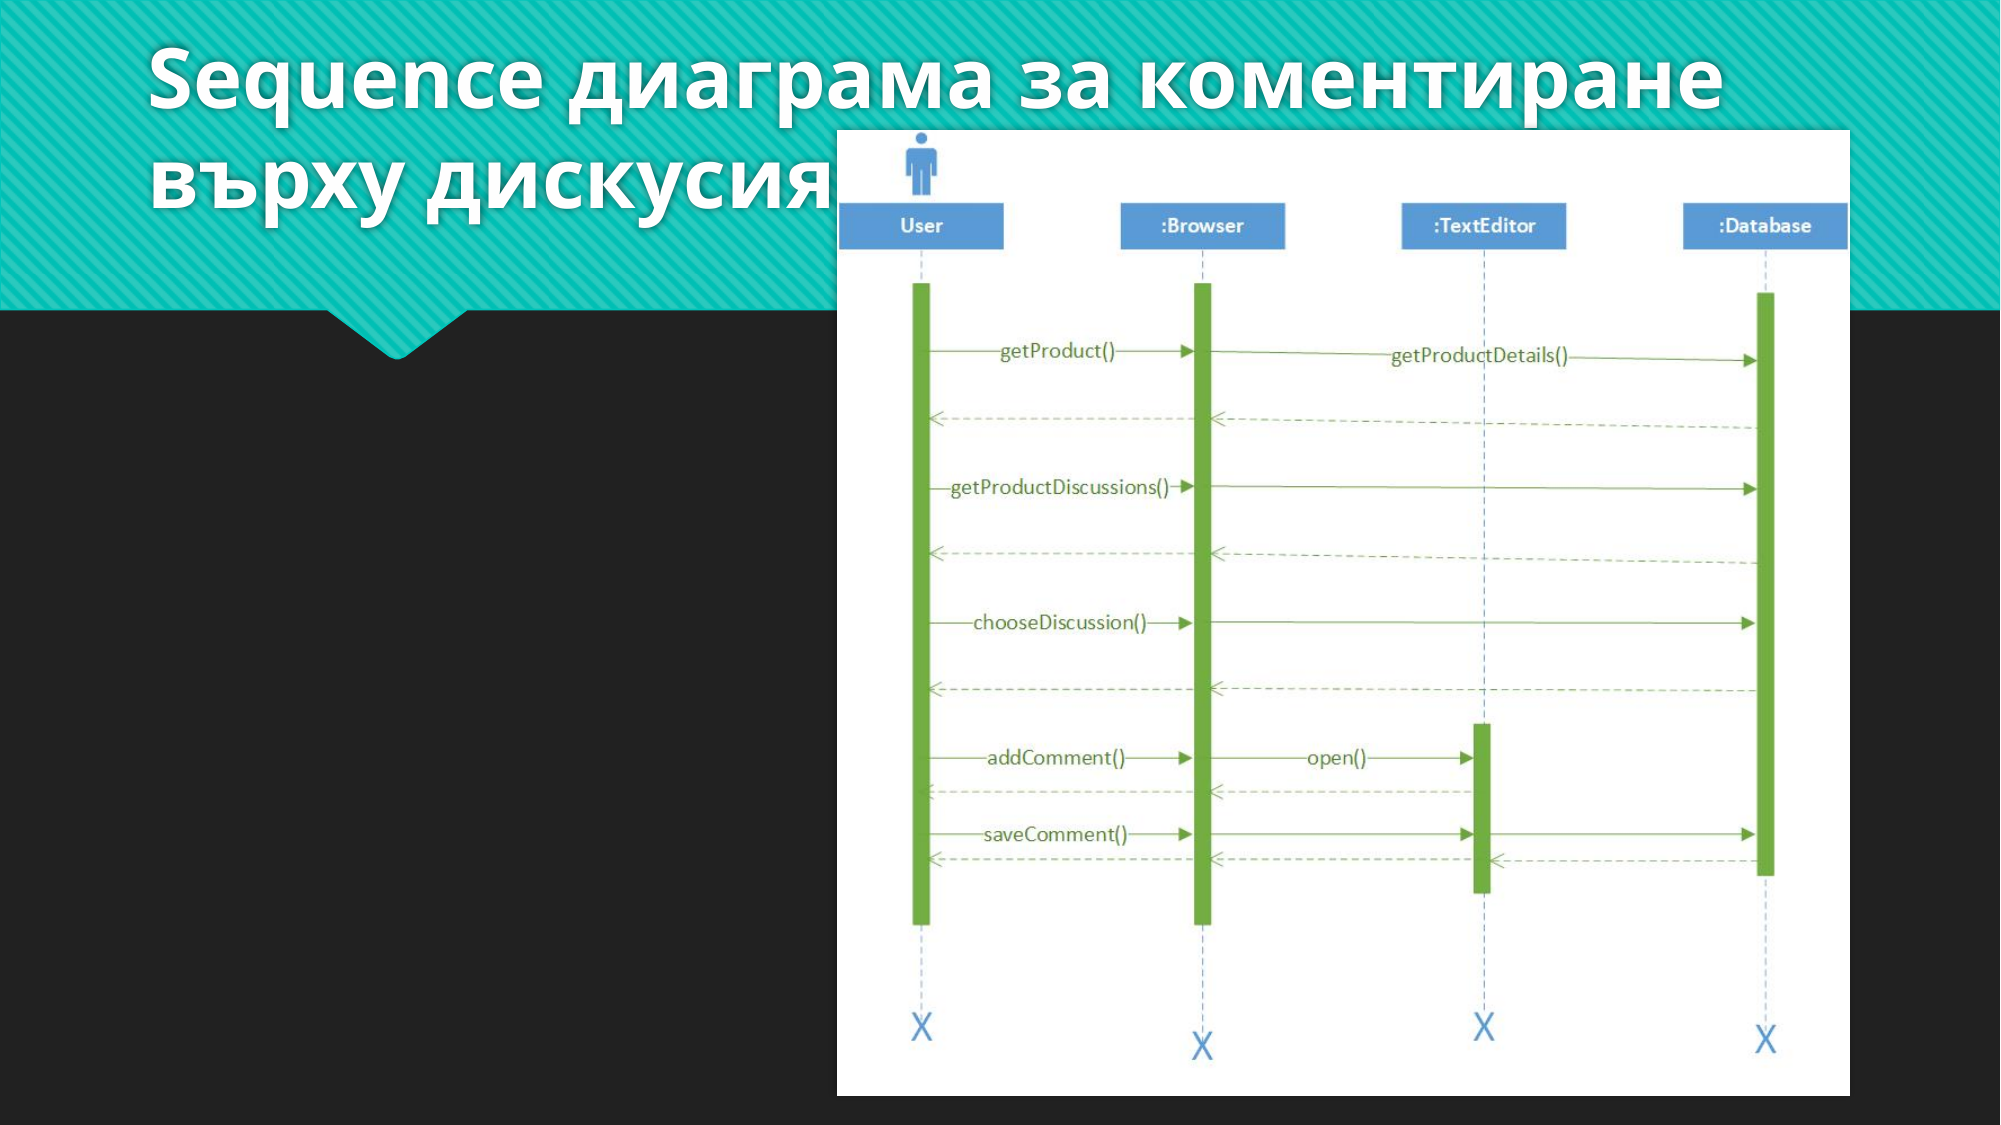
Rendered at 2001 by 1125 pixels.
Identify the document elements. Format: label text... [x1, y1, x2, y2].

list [836, 130, 1850, 1096]
title Sequence диаграма за коментиране върху дискусия [132, 73, 1868, 233]
